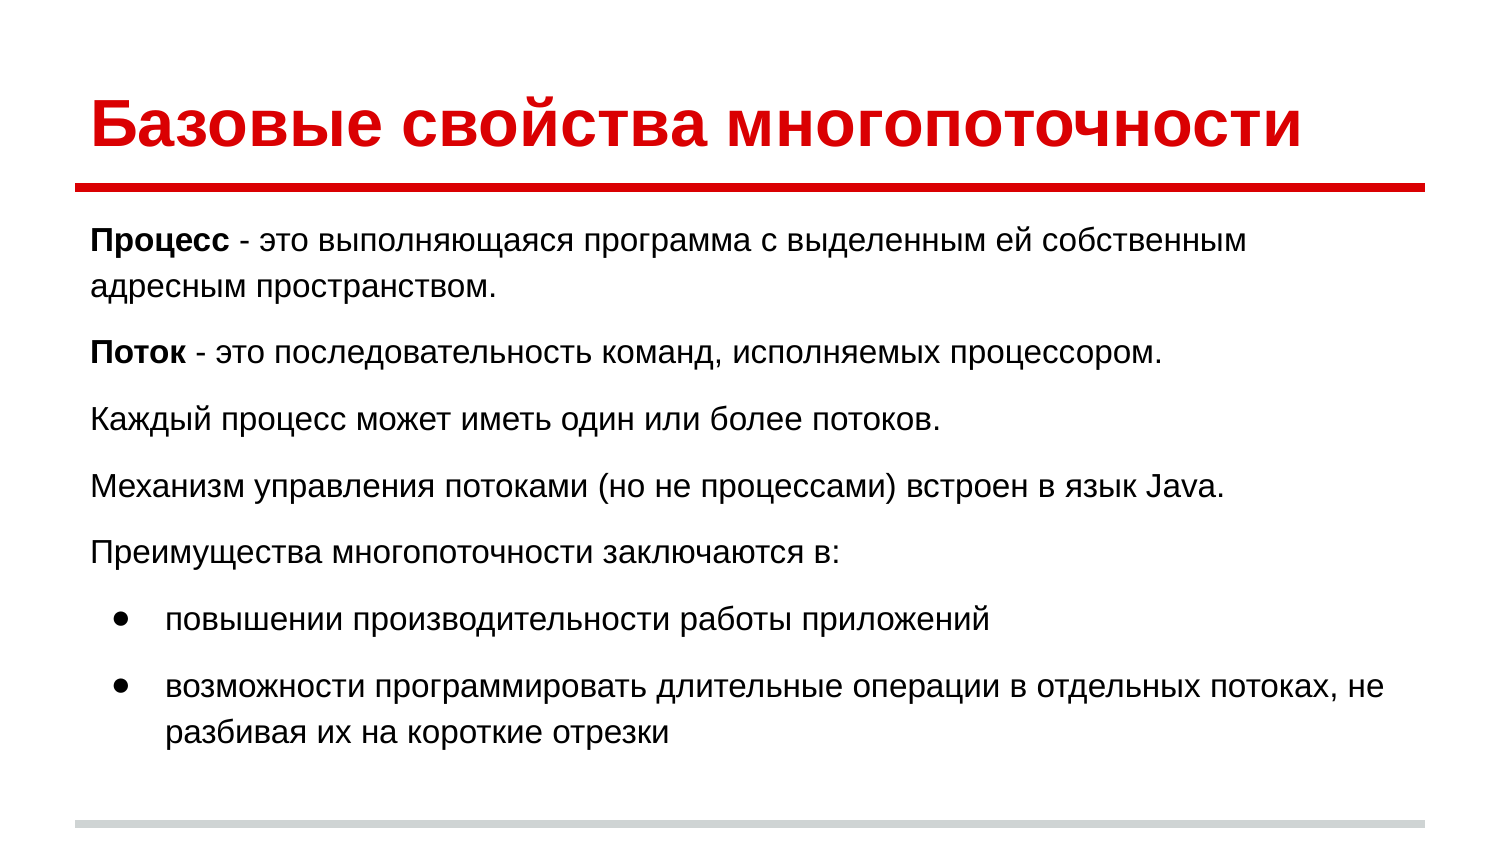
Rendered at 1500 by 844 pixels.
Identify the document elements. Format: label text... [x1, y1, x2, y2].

list Процесс - это выполняющаяся программа с выделенным ей собственным адресным пространством. Поток - это последовательность команд, исполняемых процессором. Каждый процесс может иметь один или более потоков. Механизм управления потоками (но не процессами) встроен в язык Java. Преимущества многопоточности заключаются в: повышении производительности работы приложений возможности программировать длительные операции в отдельных потоках, не разбивая их на короткие отрезки [75, 196, 1425, 808]
title Базовые свойства многопоточности [75, 33, 1425, 175]
